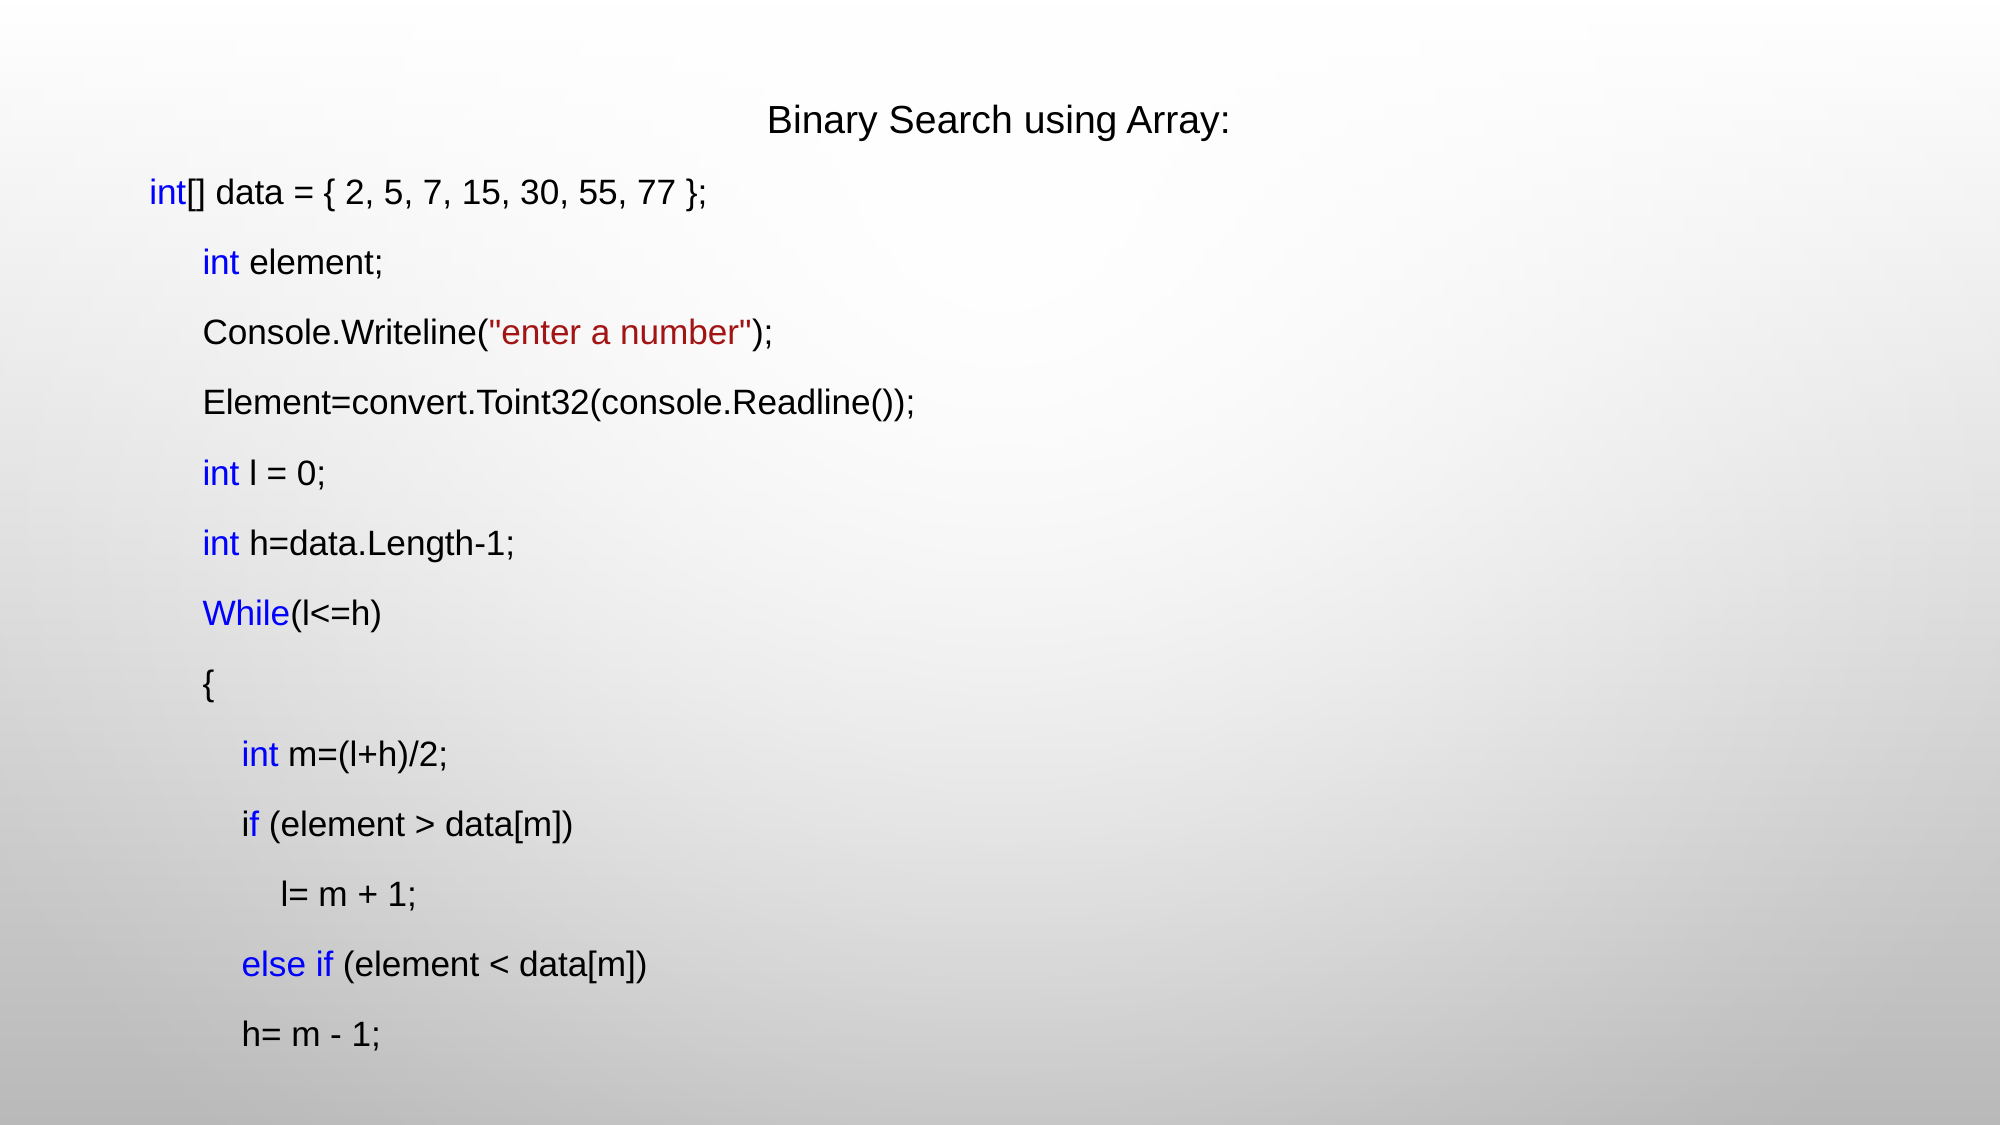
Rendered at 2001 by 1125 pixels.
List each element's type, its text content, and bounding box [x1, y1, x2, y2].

picture [0, 0, 2000, 1125]
list Binary Search using Array: int[] data = { 2, 5, 7, 15, 30, 55, 77 }; int element; Console.Writeline("enter a number"); Element=convert.Toint32(console.Readline()); int l = 0; int h=data.Length-1; While(l<=h) { int m=(l+h)/2; if (element > data[m]) l= m + 1; else if (element < data[m]) h= m - 1; [70, 77, 1928, 1066]
